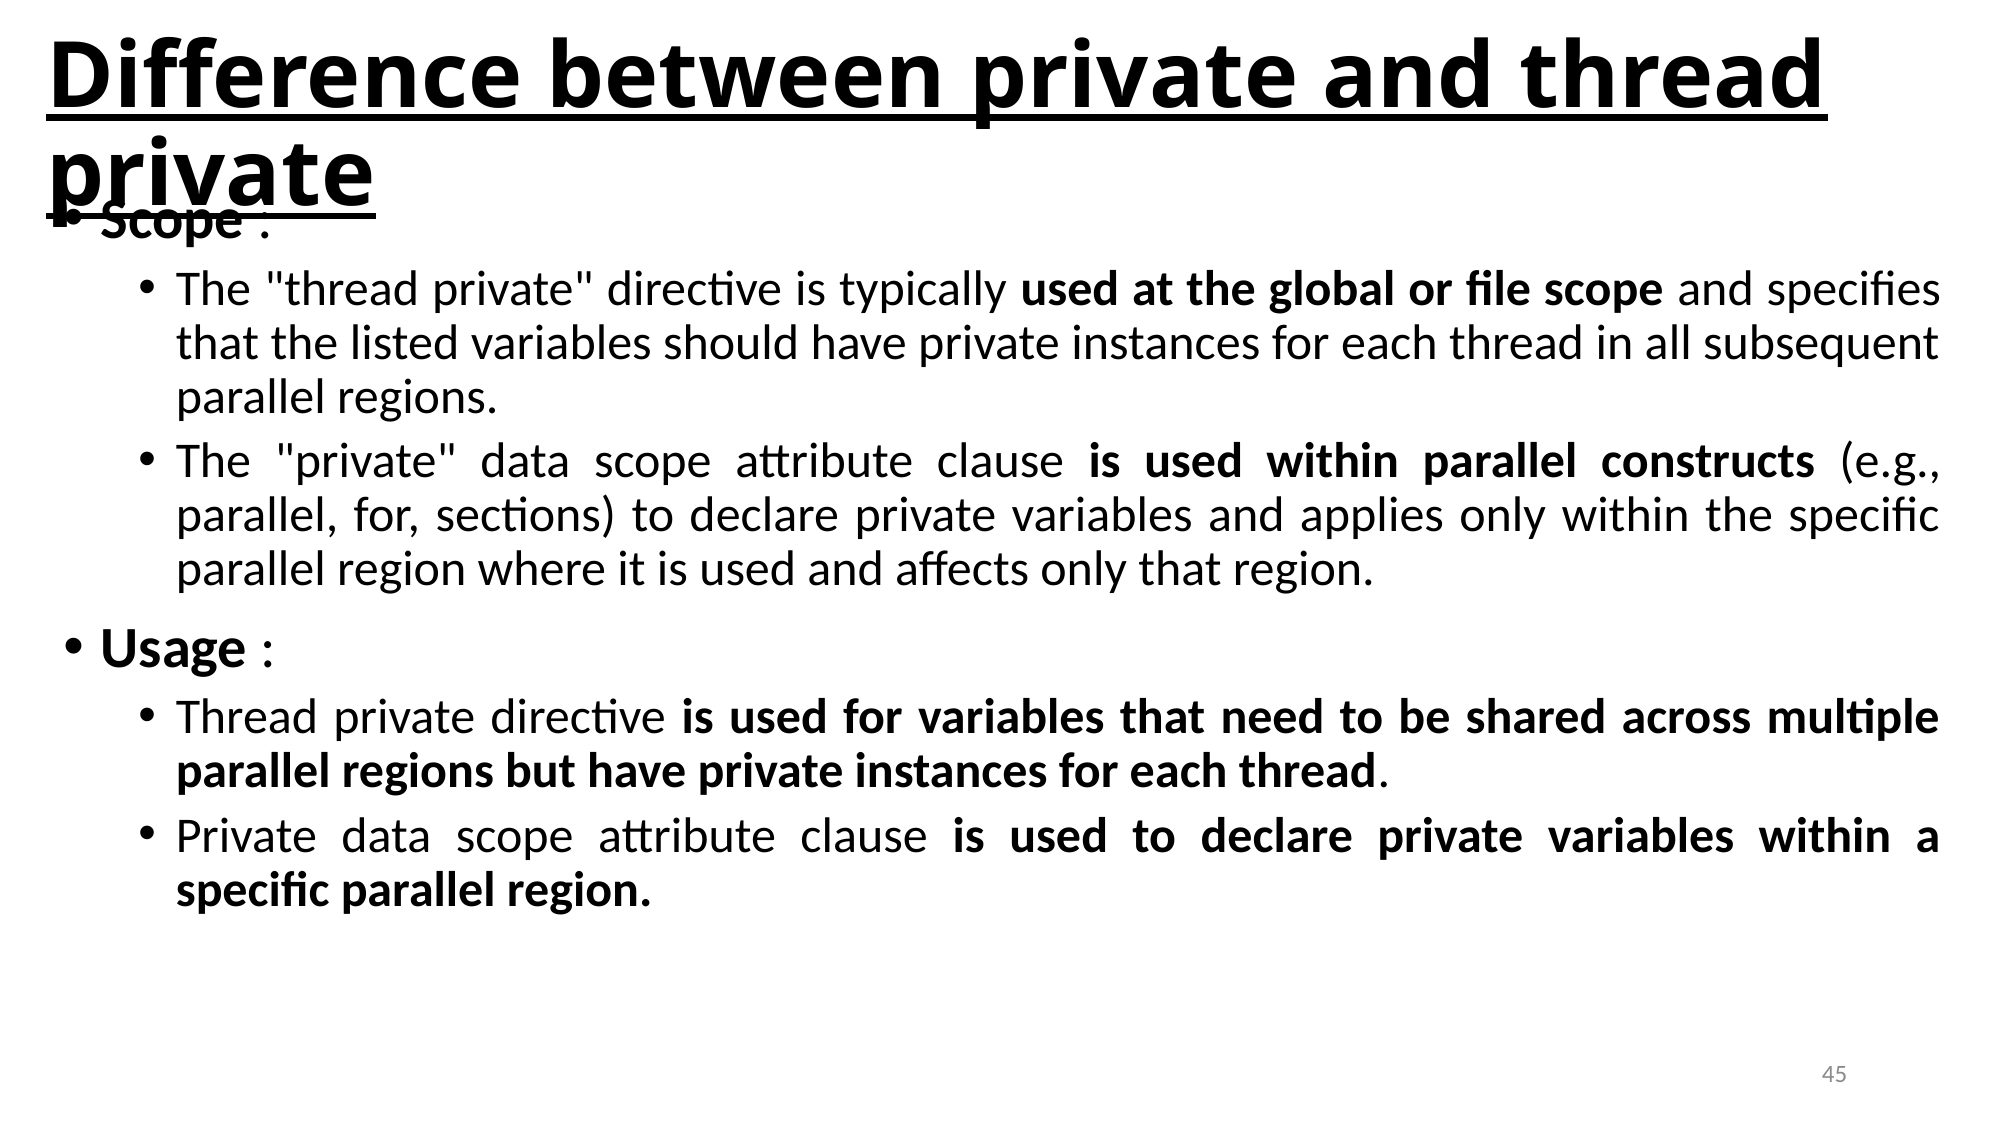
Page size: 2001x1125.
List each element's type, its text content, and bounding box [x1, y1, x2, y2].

title Difference between private and thread private [31, 59, 1940, 194]
list Scope : The "thread private" directive is typically used at the global or file scope and specifies that the listed variables should have private instances for each thread in all subsequent parallel regions. The "private" data scope attribute clause is used within parallel constructs (e.g., parallel, for, sections) to declare private variables and applies only within the specific parallel region where it is used and affects only that region. Usage : Thread private directive is used for variables that need to be shared across multiple parallel regions but have private instances for each thread. Private data scope attribute clause is used to declare private variables within a specific parallel region. [48, 181, 1957, 1125]
slide_number 45 [1412, 1042, 1863, 1103]
